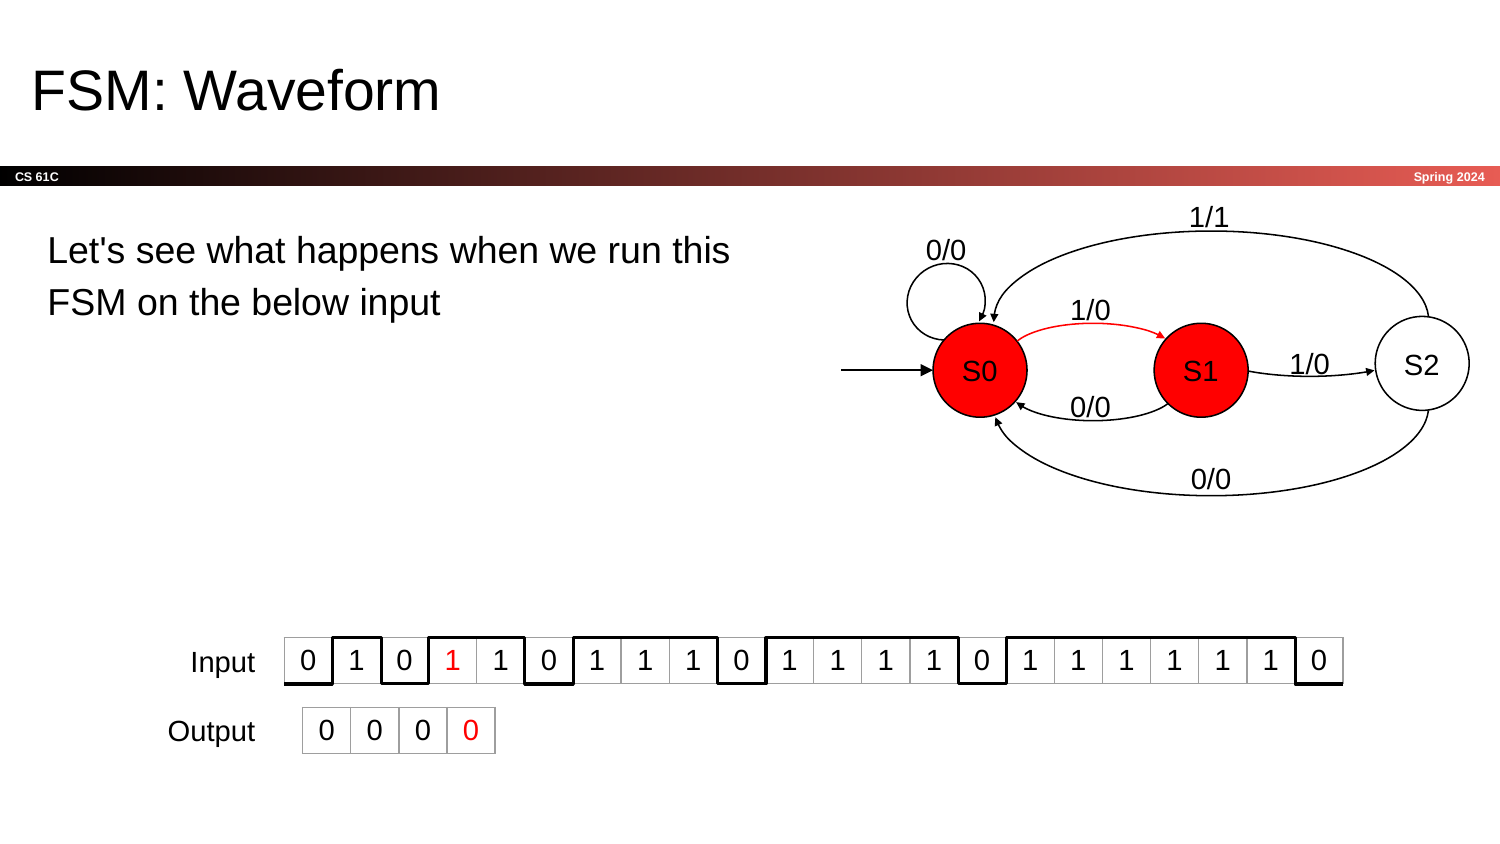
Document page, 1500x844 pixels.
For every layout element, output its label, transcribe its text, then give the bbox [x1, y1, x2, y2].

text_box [893, 197, 1470, 497]
text_box Input [130, 642, 256, 679]
text_box [284, 637, 1344, 684]
title FSM: Waveform [16, 44, 1415, 139]
text_box Output [130, 712, 256, 748]
table_header 0 [303, 708, 350, 753]
table_header 0 [1296, 638, 1342, 683]
list Let's see what happens when we run this FSM on the below input [32, 204, 803, 503]
table_header 0 [400, 708, 446, 753]
table_header 0 [959, 638, 1006, 683]
table_header 0 [718, 638, 765, 683]
table_header 0 [526, 638, 572, 683]
table_header 0 [448, 708, 494, 753]
table_header 0 [285, 638, 332, 683]
table_header 0 [351, 708, 398, 753]
table_header 0 [382, 638, 428, 683]
